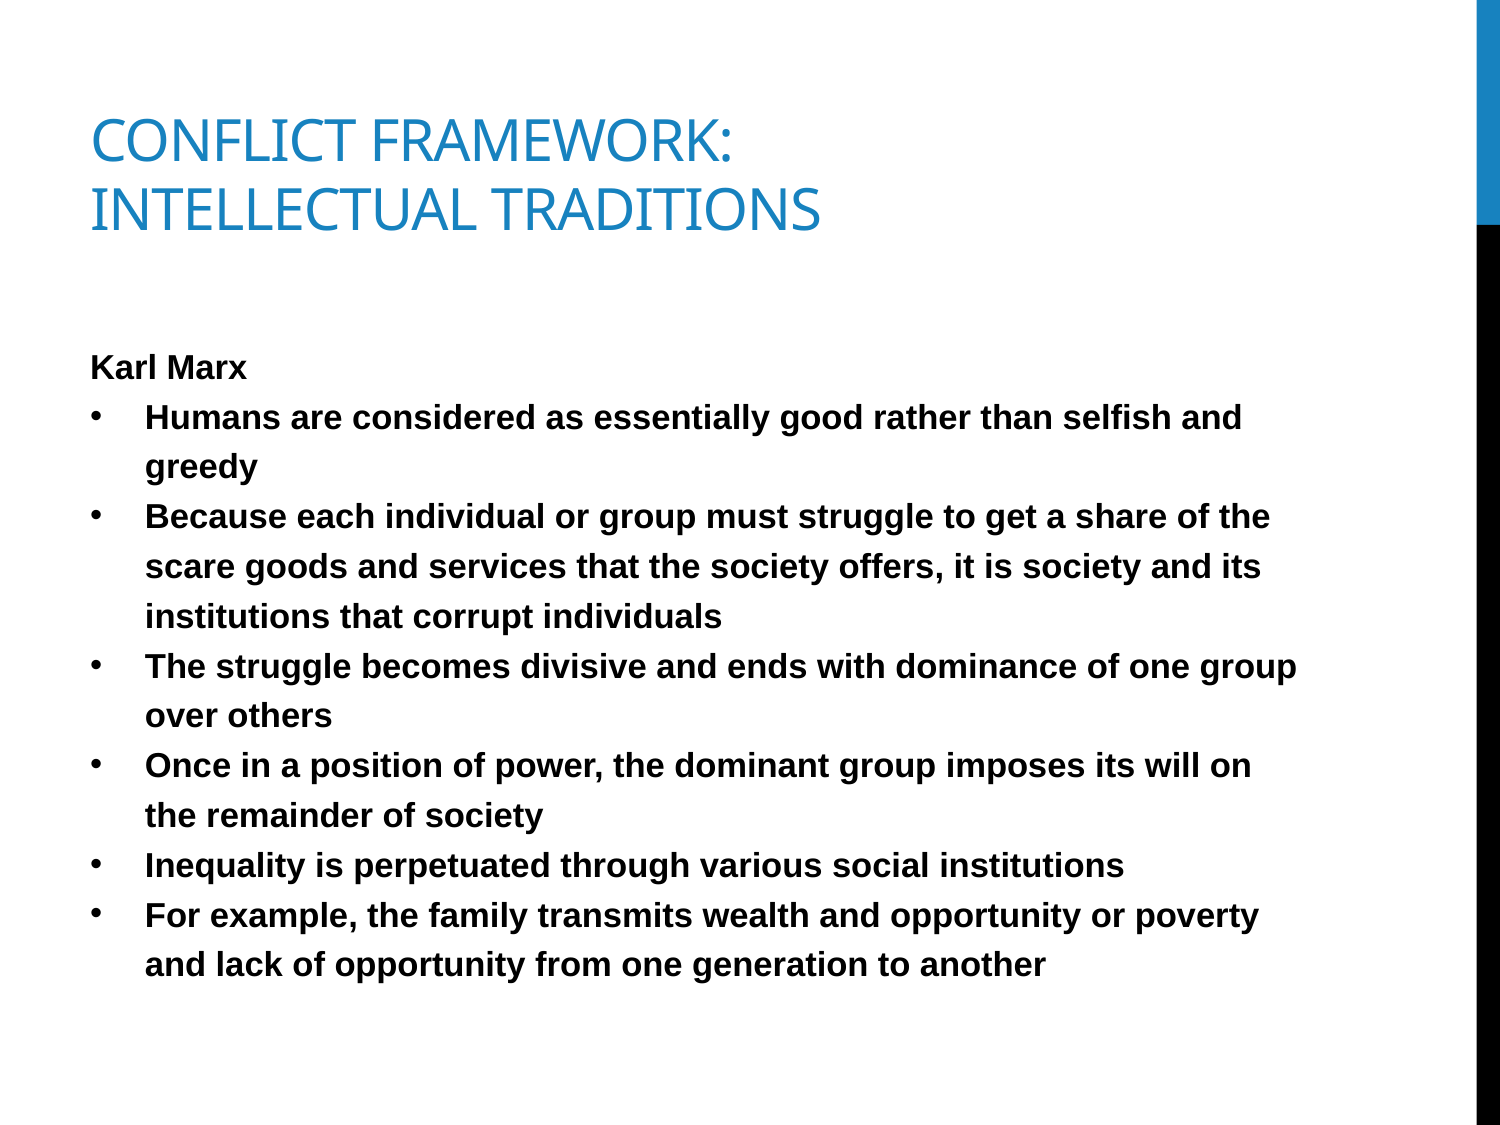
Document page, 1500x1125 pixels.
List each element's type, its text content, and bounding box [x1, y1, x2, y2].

list Karl Marx Humans are considered as essentially good rather than selfish and greedy Because each individual or group must struggle to get a share of the scare goods and services that the society offers, it is society and its institutions that corrupt individuals The struggle becomes divisive and ends with dominance of one group over others Once in a position of power, the dominant group imposes its will on the remainder of society Inequality is perpetuated through various social institutions For example, the family transmits wealth and opportunity or poverty and lack of opportunity from one generation to another [75, 287, 1325, 1005]
title Conflict framework: intellectual traditions [75, 25, 1461, 250]
